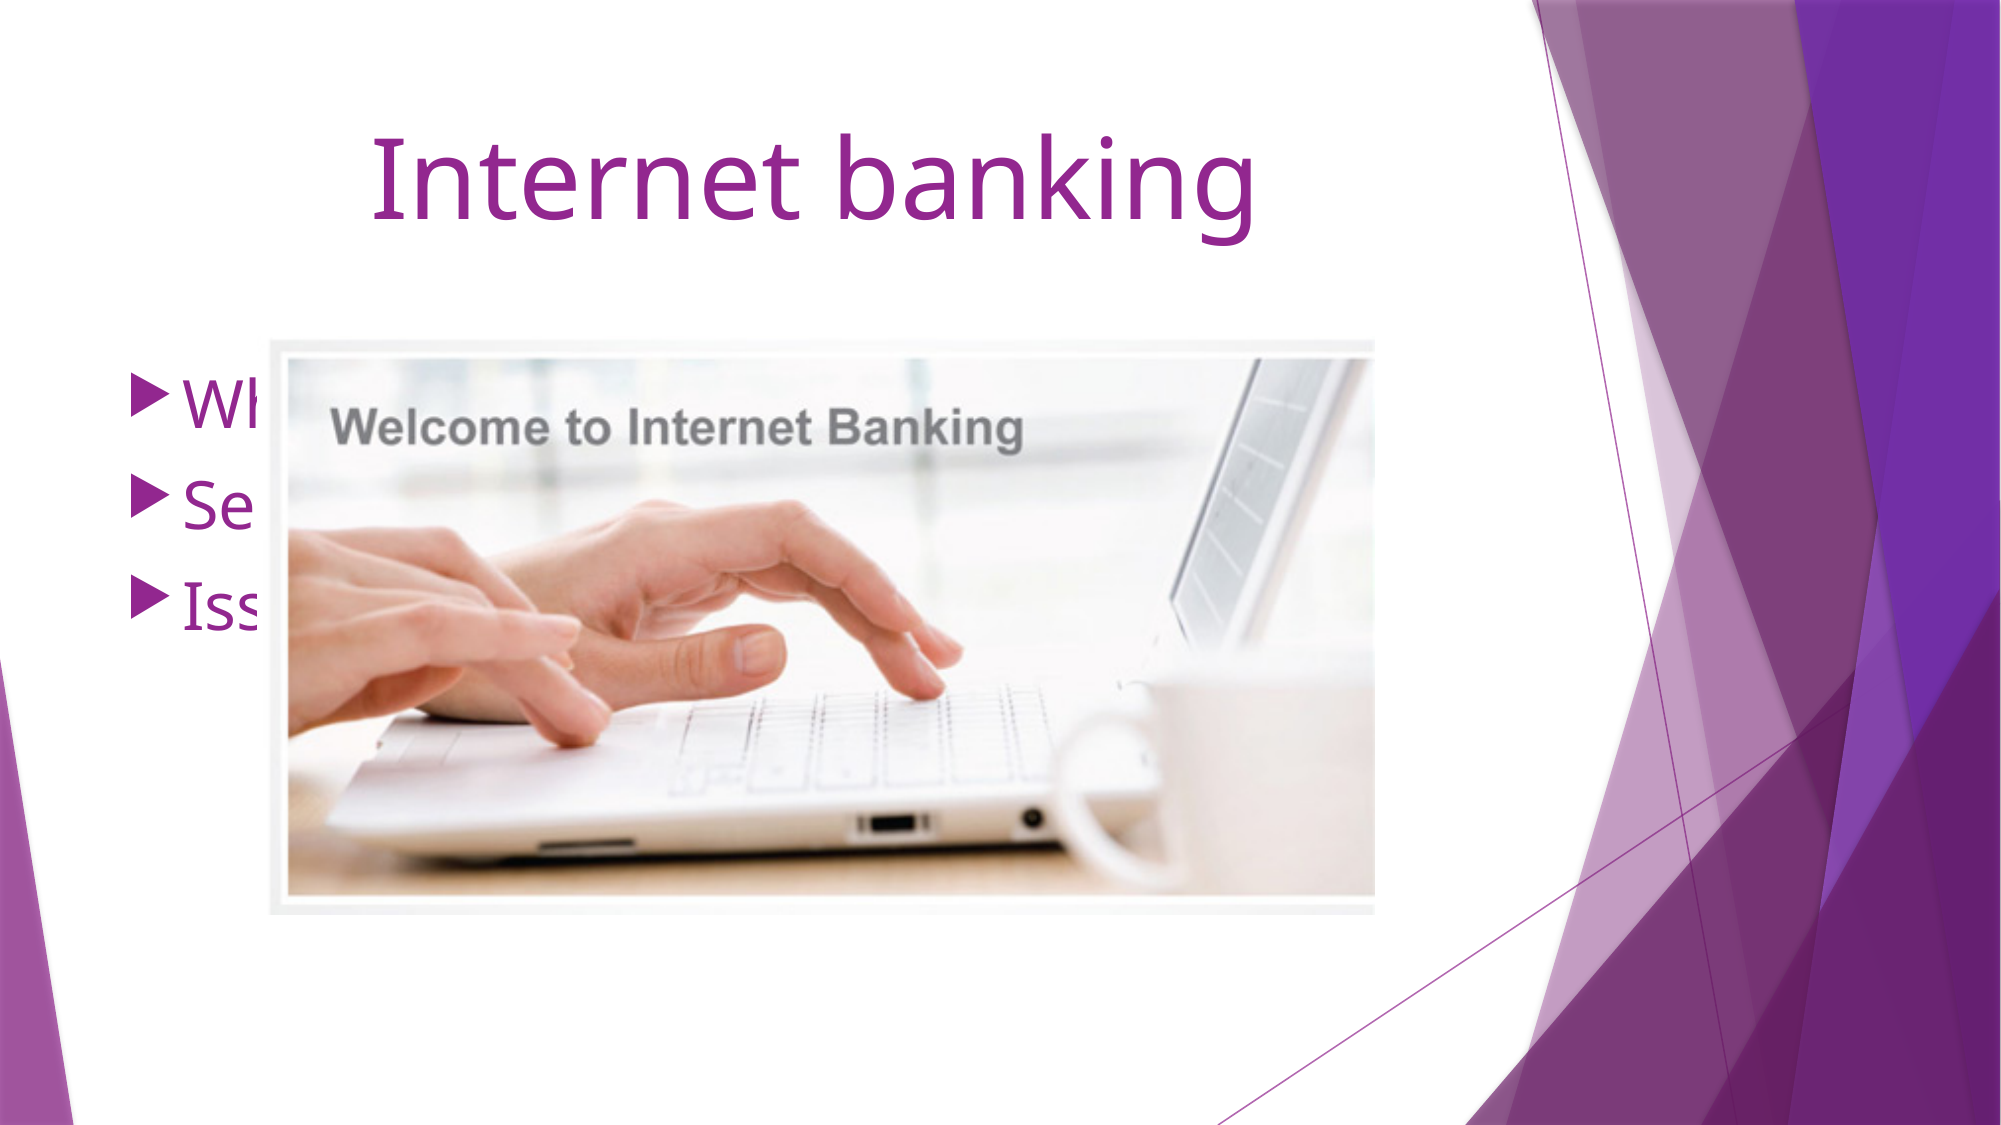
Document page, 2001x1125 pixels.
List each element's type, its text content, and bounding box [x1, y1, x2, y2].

title Internet banking [111, 99, 1522, 317]
list What is Internet Banking? Services Issues in Internet Banking [111, 354, 1522, 992]
picture [256, 335, 1376, 916]
